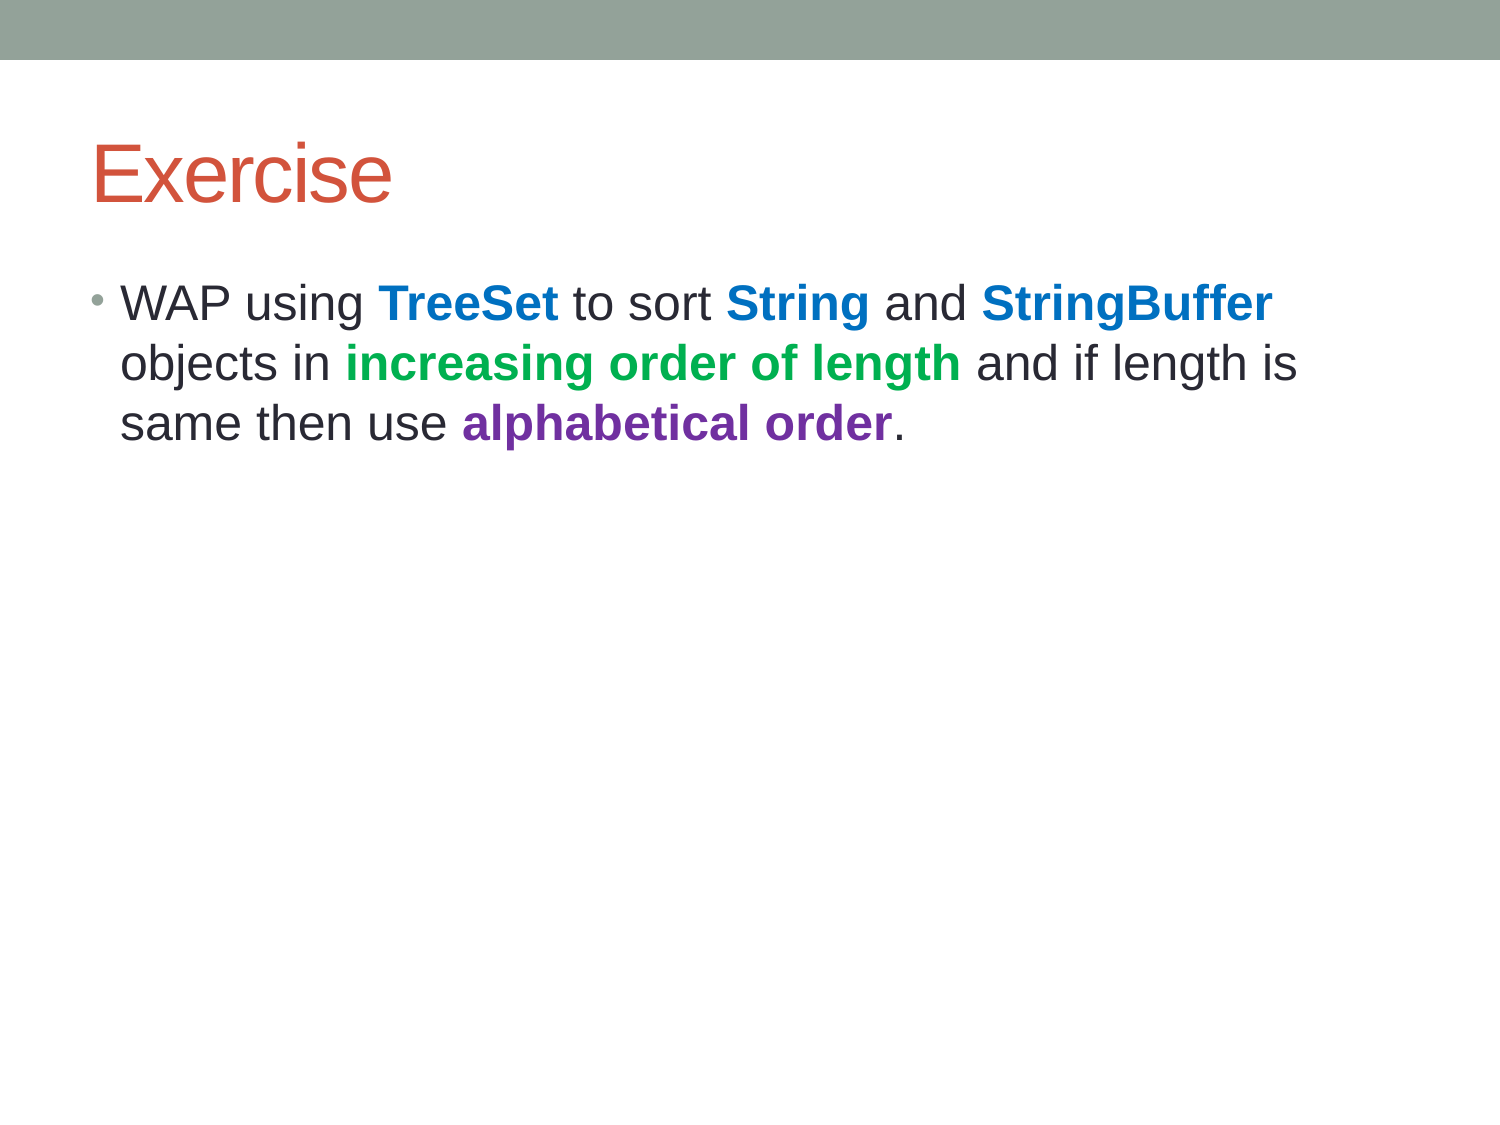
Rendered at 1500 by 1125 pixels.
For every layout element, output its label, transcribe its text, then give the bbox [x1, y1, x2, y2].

title Exercise [75, 87, 1425, 250]
list WAP using TreeSet to sort String and StringBuffer objects in increasing order of length and if length is same then use alphabetical order. [75, 262, 1425, 1063]
